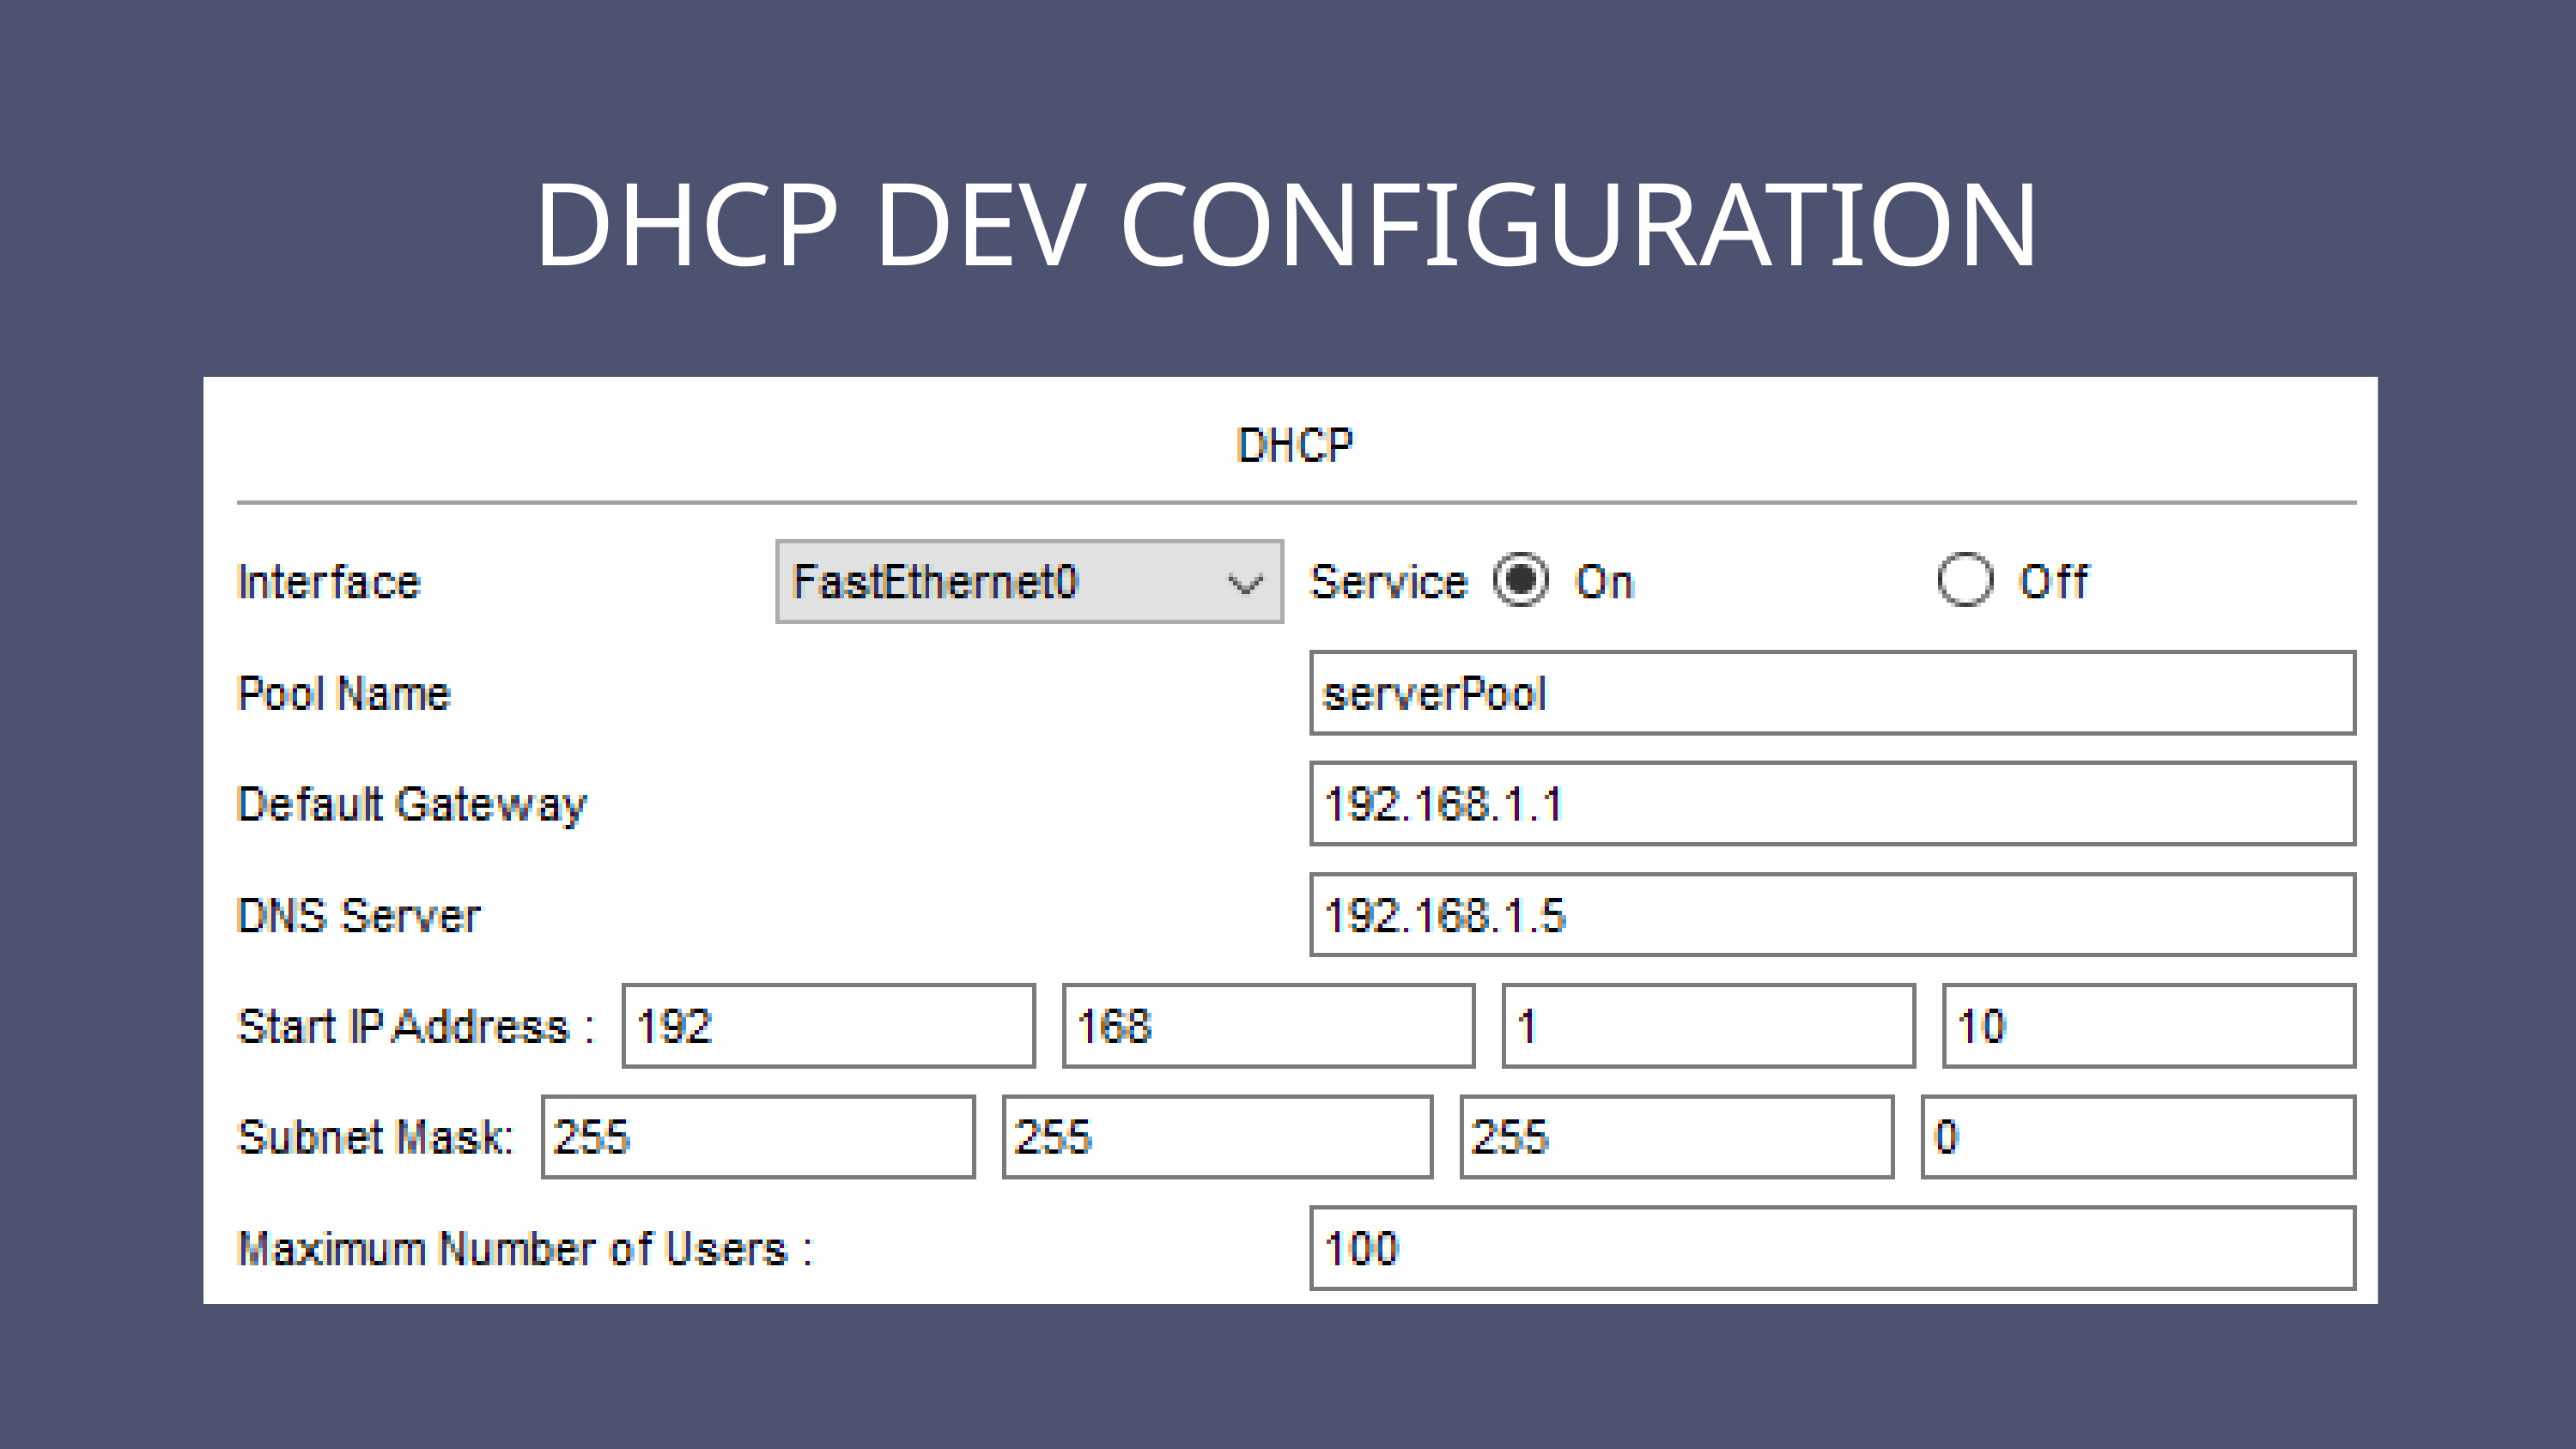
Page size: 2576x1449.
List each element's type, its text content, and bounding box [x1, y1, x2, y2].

text_box DHCP DEV CONFIGURATION [197, 129, 2379, 289]
text_box [204, 377, 2379, 1304]
